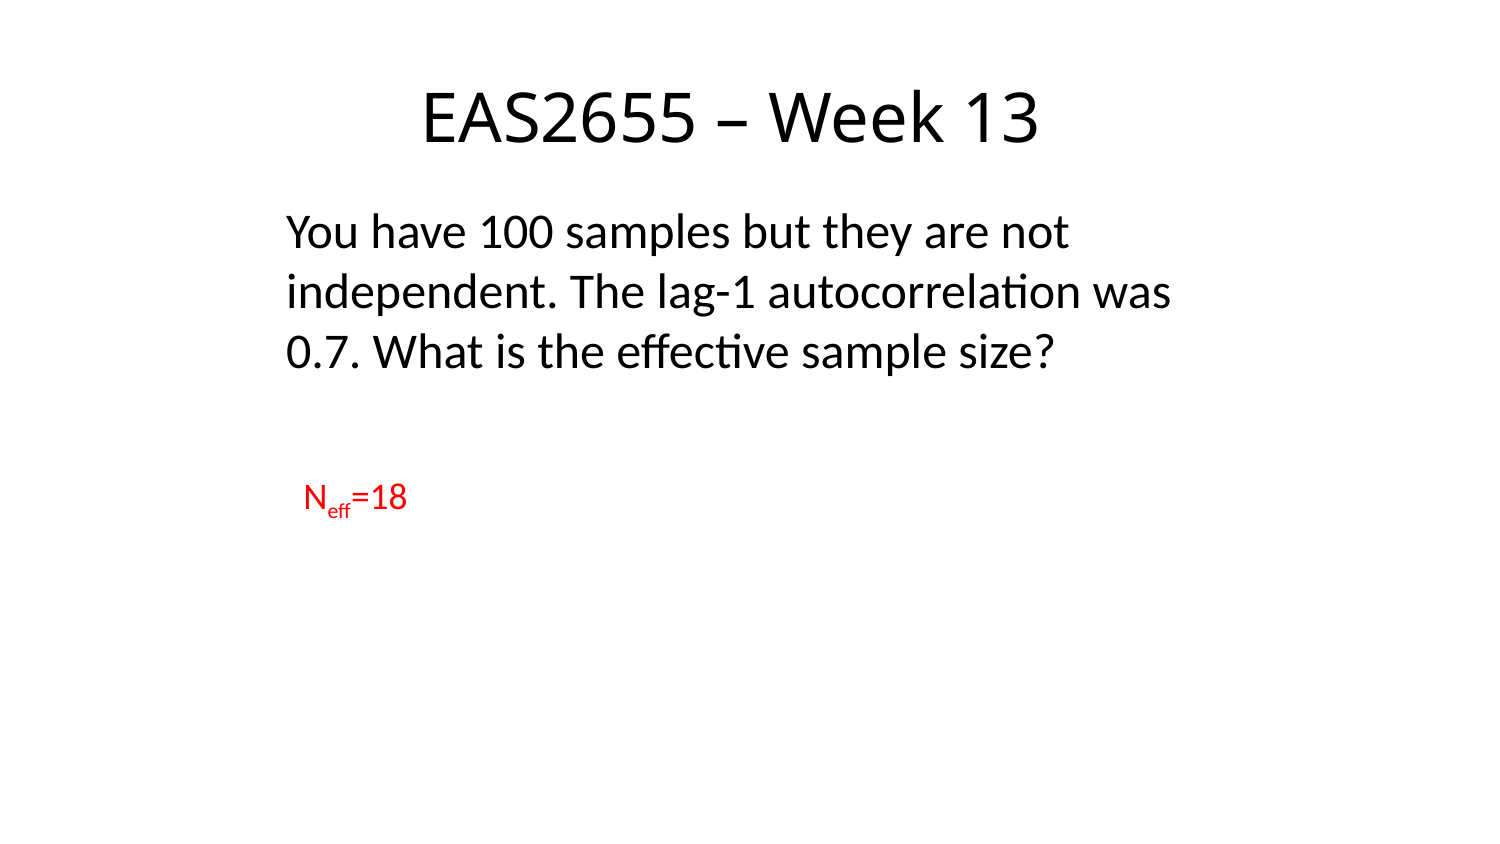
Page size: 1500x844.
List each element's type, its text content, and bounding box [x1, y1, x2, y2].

title EAS2655 – Week 13 [233, 39, 1229, 203]
text_box Neff=18 [288, 464, 688, 531]
text_box You have 100 samples but they are not independent. The lag-1 autocorrelation was 0.7. What is the effective sample size? [271, 191, 1267, 387]
